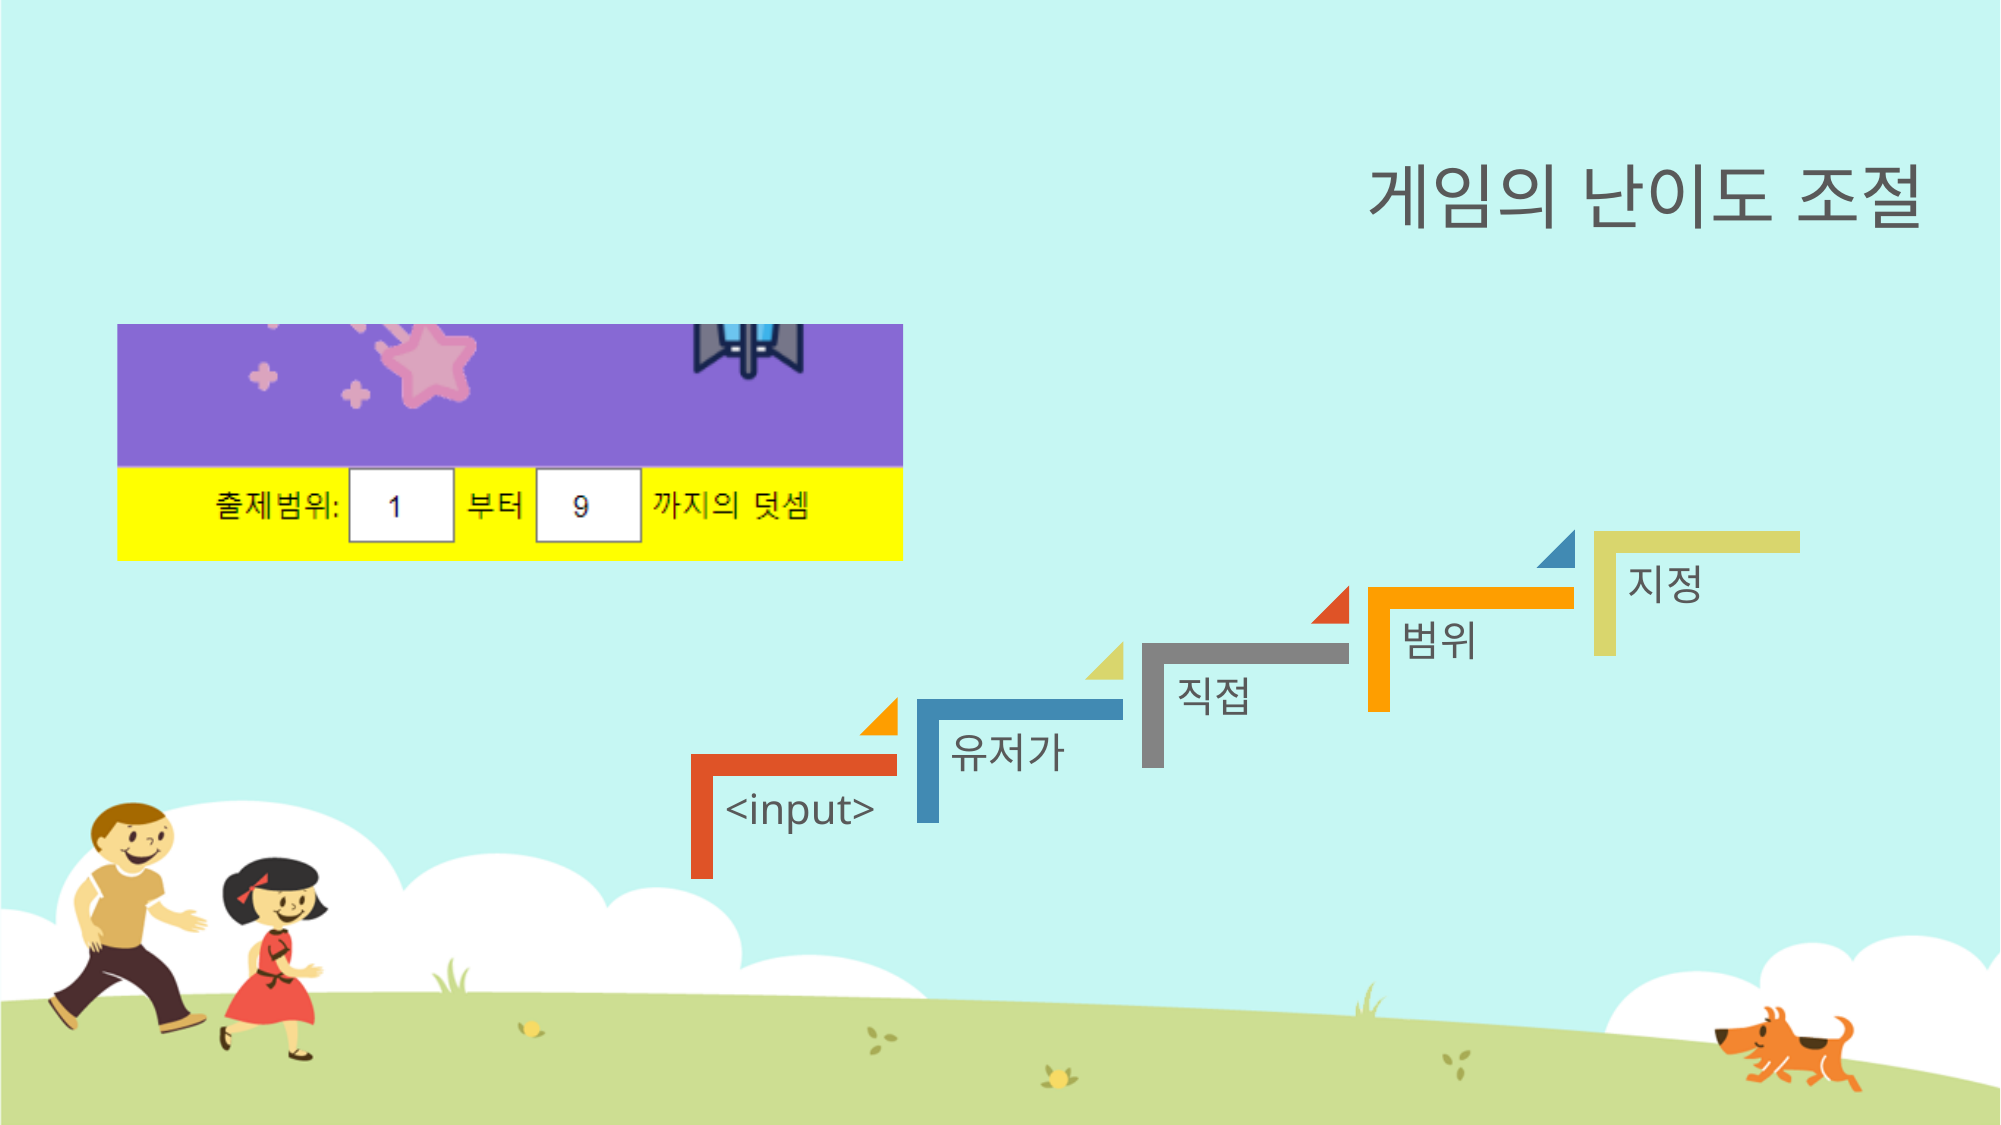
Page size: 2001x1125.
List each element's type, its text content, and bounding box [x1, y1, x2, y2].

picture [0, 0, 2001, 1125]
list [591, 531, 1900, 938]
title 게임의 난이도 조절 [1213, 86, 1941, 247]
